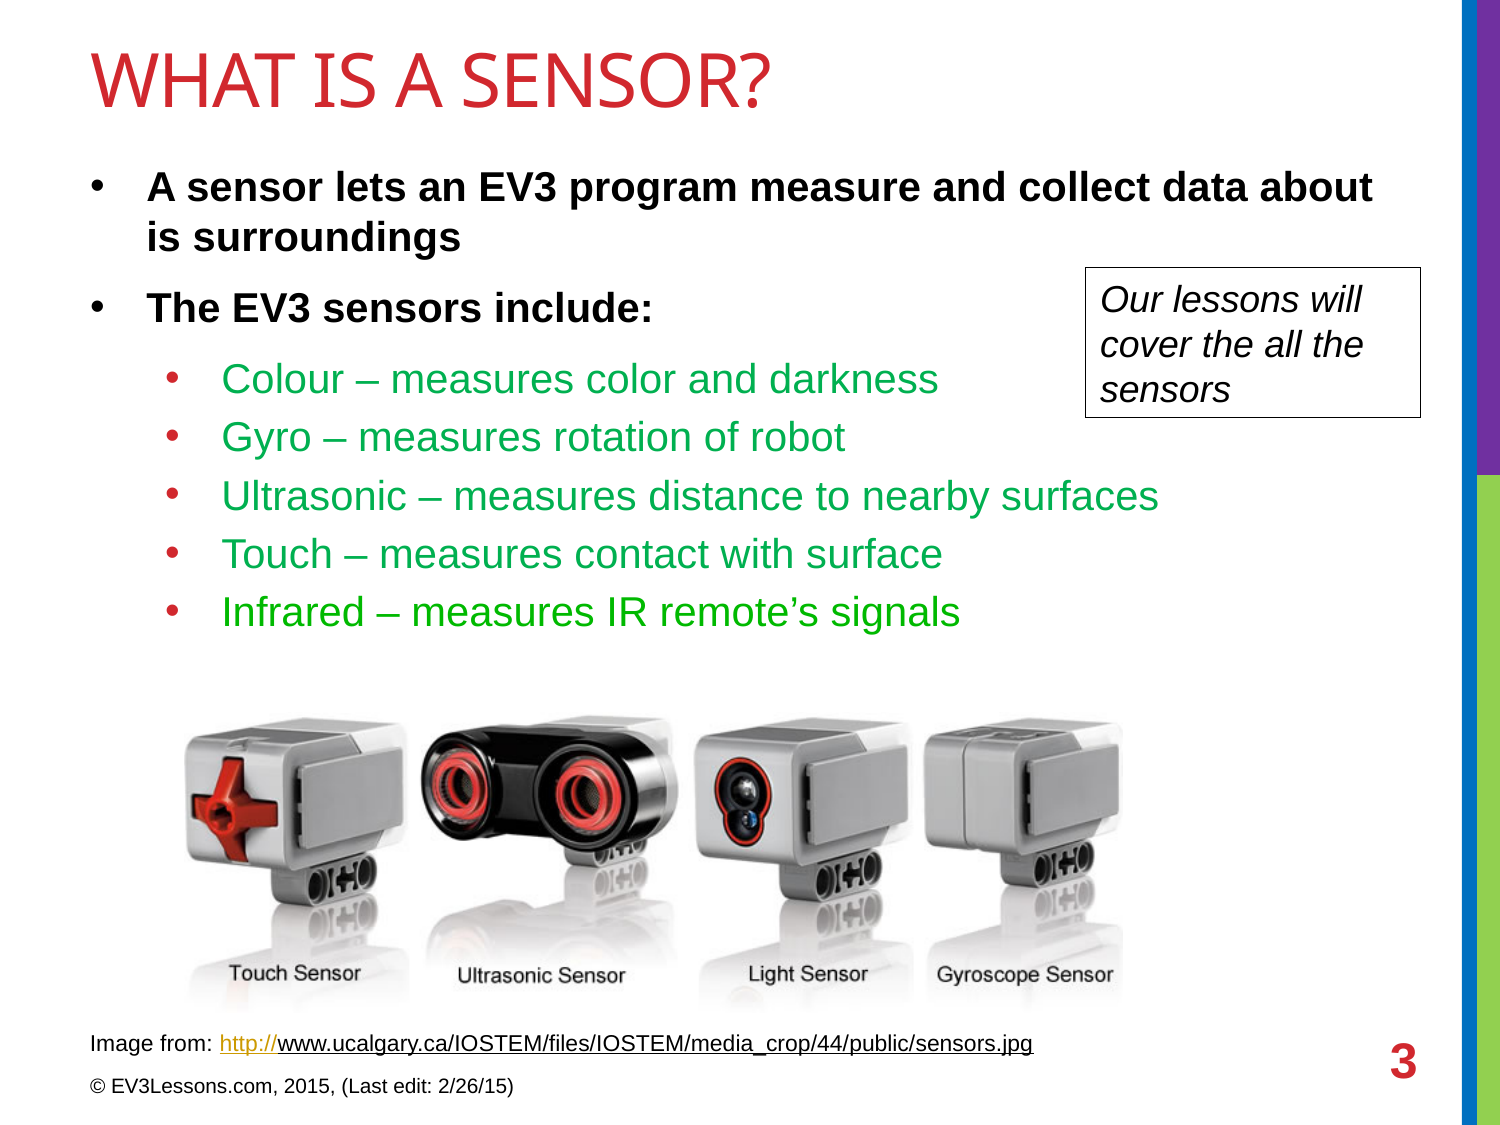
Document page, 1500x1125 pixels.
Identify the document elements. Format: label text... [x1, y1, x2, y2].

text_box Our lessons will cover the all the sensors [1085, 267, 1421, 418]
text_box Image from: http://www.ucalgary.ca/IOSTEM/files/IOSTEM/media_crop/44/public/sensors.jpg [75, 1021, 1284, 1064]
picture [184, 712, 1123, 1014]
title What is a sensor? [75, 25, 1428, 152]
footer © EV3Lessons.com, 2015, (Last edit: 2/26/15) [75, 1065, 638, 1112]
list A sensor lets an EV3 program measure and collect data about is surroundings The EV3 sensors include: Colour – measures color and darkness Gyro – measures rotation of robot Ultrasonic – measures distance to nearby surfaces Touch – measures contact with surface Infrared – measures IR remote’s signals [75, 152, 1428, 1005]
slide_number 3 [1374, 1028, 1481, 1089]
